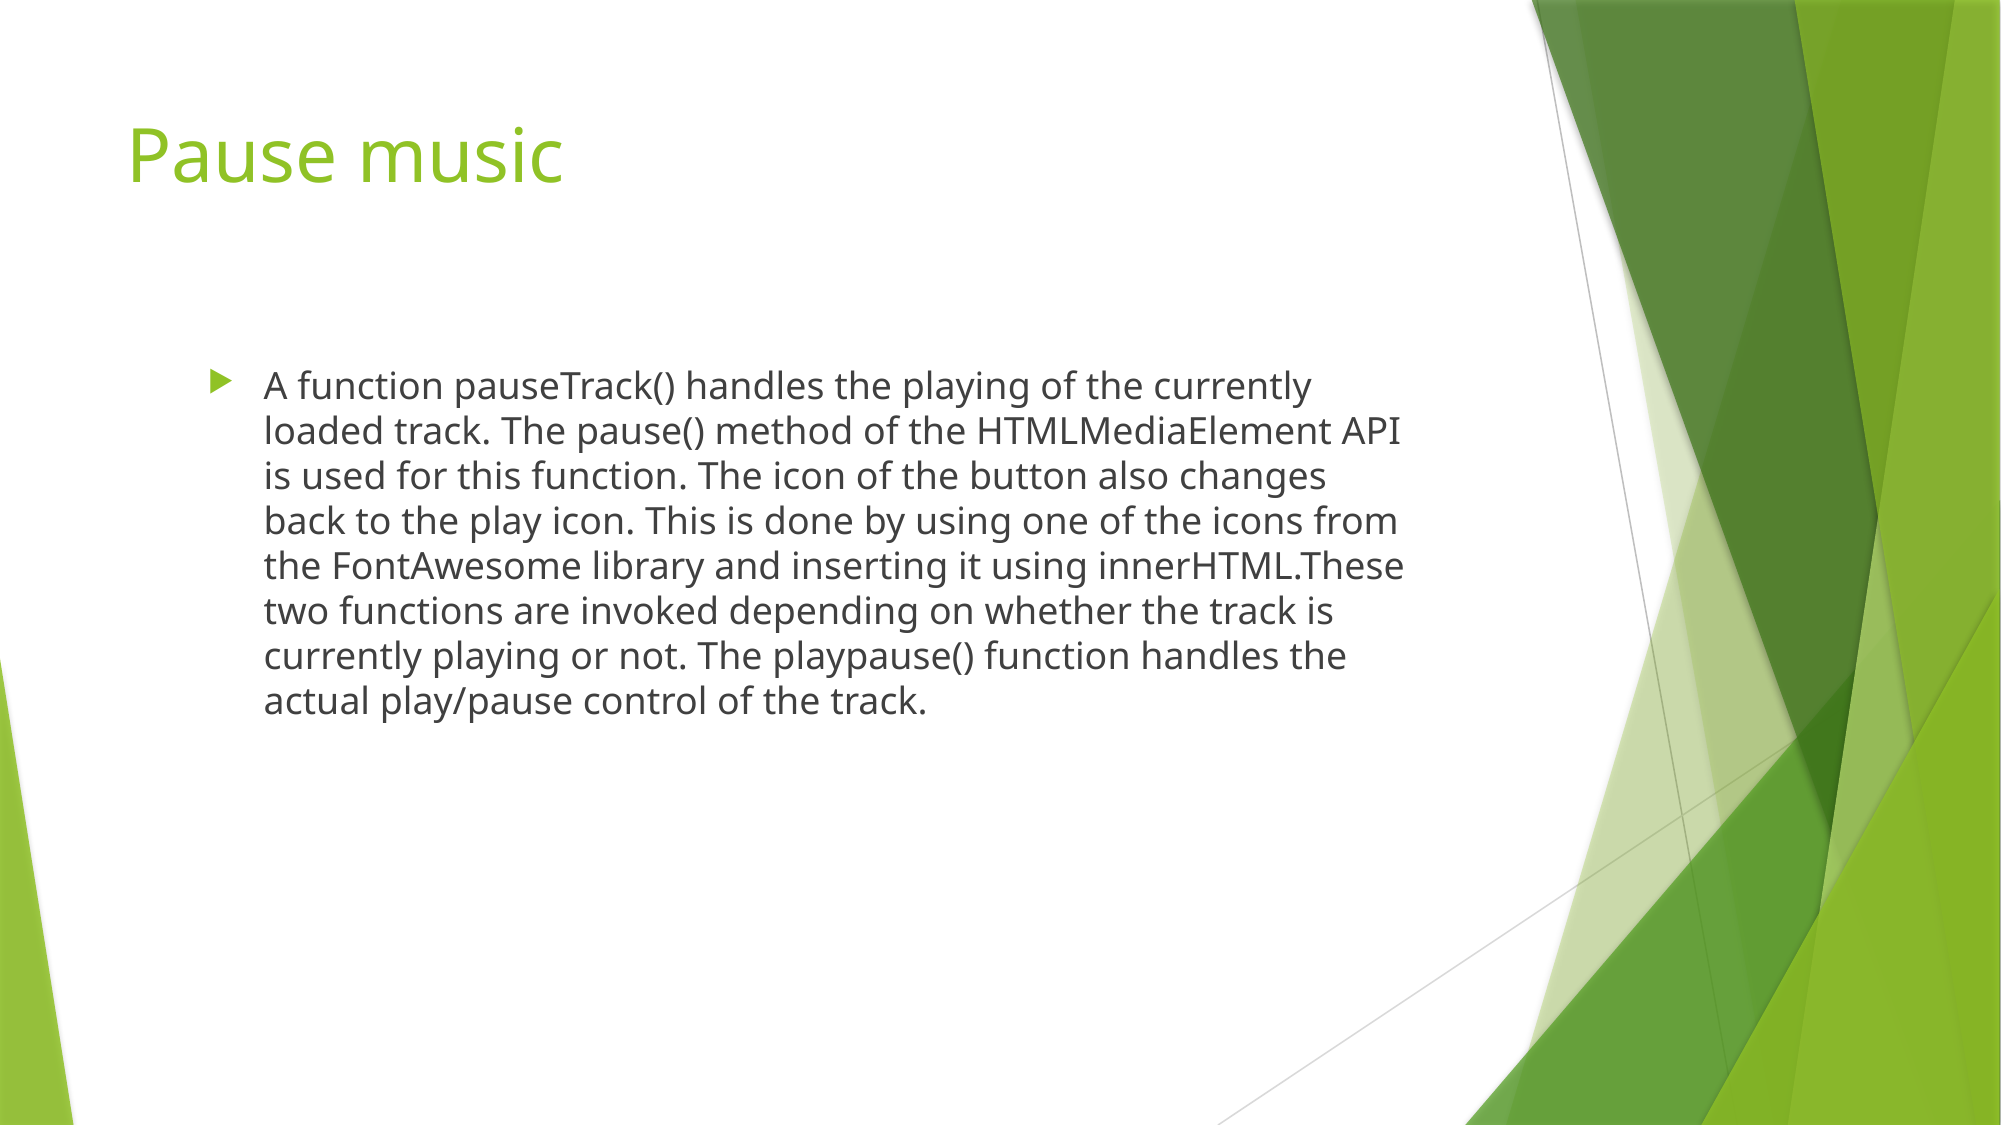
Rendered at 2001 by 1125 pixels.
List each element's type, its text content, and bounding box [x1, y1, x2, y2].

title Pause music [111, 99, 1522, 317]
list A function pauseTrack() handles the playing of the currently loaded track. The pause() method of the HTMLMediaElement API is used for this function. The icon of the button also changes back to the play icon. This is done by using one of the icons from the FontAwesome library and inserting it using innerHTML.These two functions are invoked depending on whether the track is currently playing or not. The playpause() function handles the actual play/pause control of the track. [192, 354, 1428, 833]
